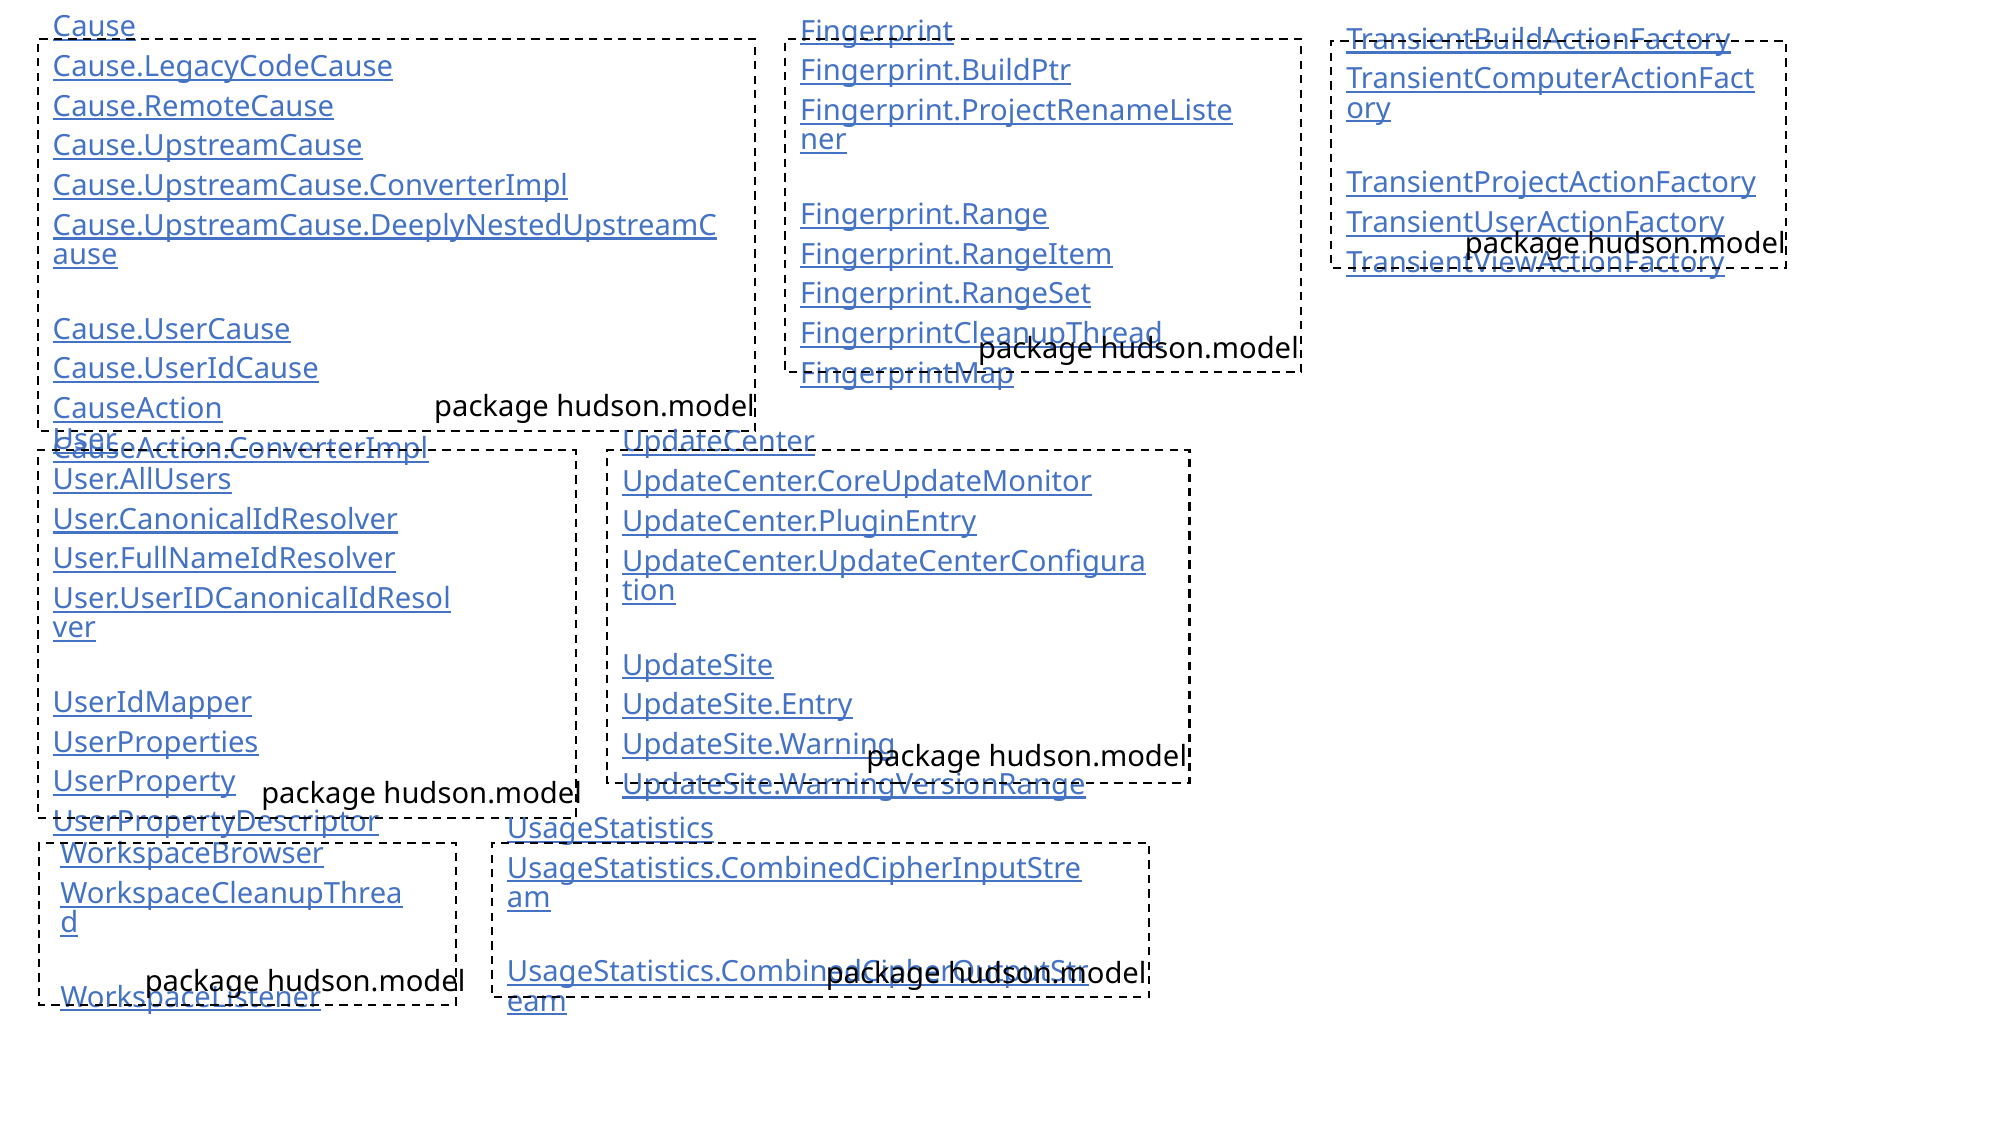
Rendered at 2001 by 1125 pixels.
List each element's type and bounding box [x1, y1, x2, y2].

text_box [37, 450, 585, 819]
text_box [37, 39, 758, 431]
text_box [1331, 40, 1789, 268]
text_box [491, 843, 1150, 998]
text_box [39, 843, 469, 1006]
text_box [785, 39, 1302, 373]
text_box [607, 450, 1190, 783]
